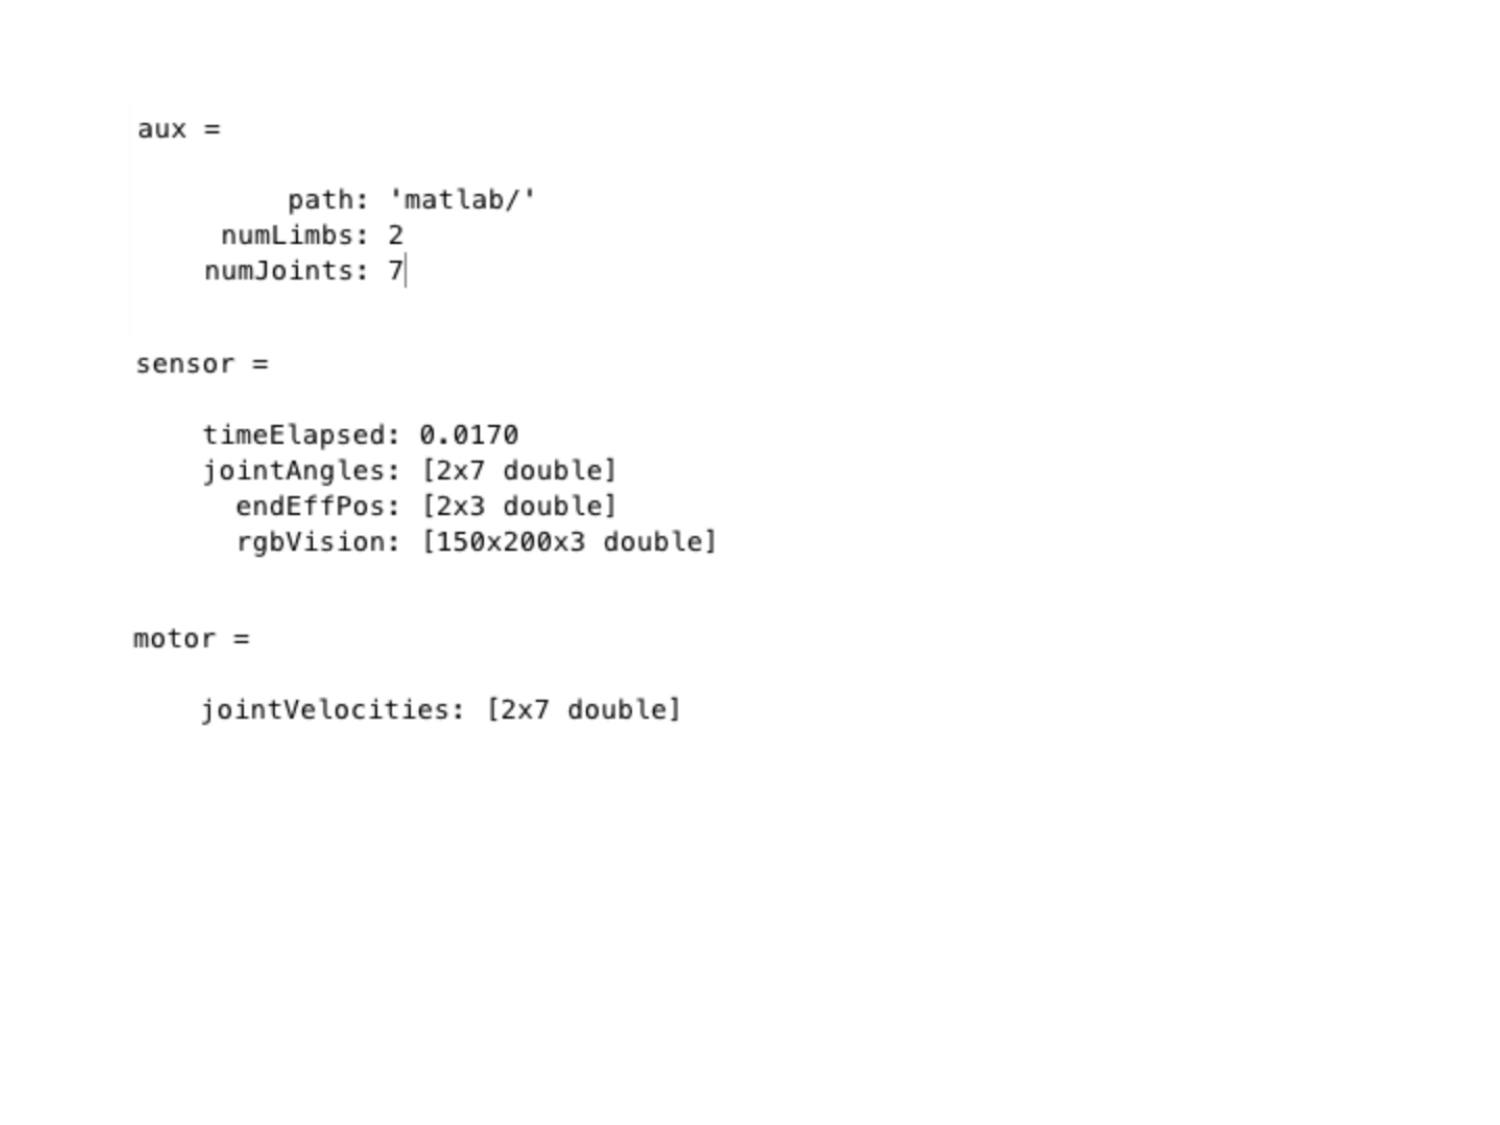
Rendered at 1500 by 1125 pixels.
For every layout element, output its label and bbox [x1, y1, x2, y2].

picture [129, 618, 705, 748]
picture [129, 100, 743, 578]
